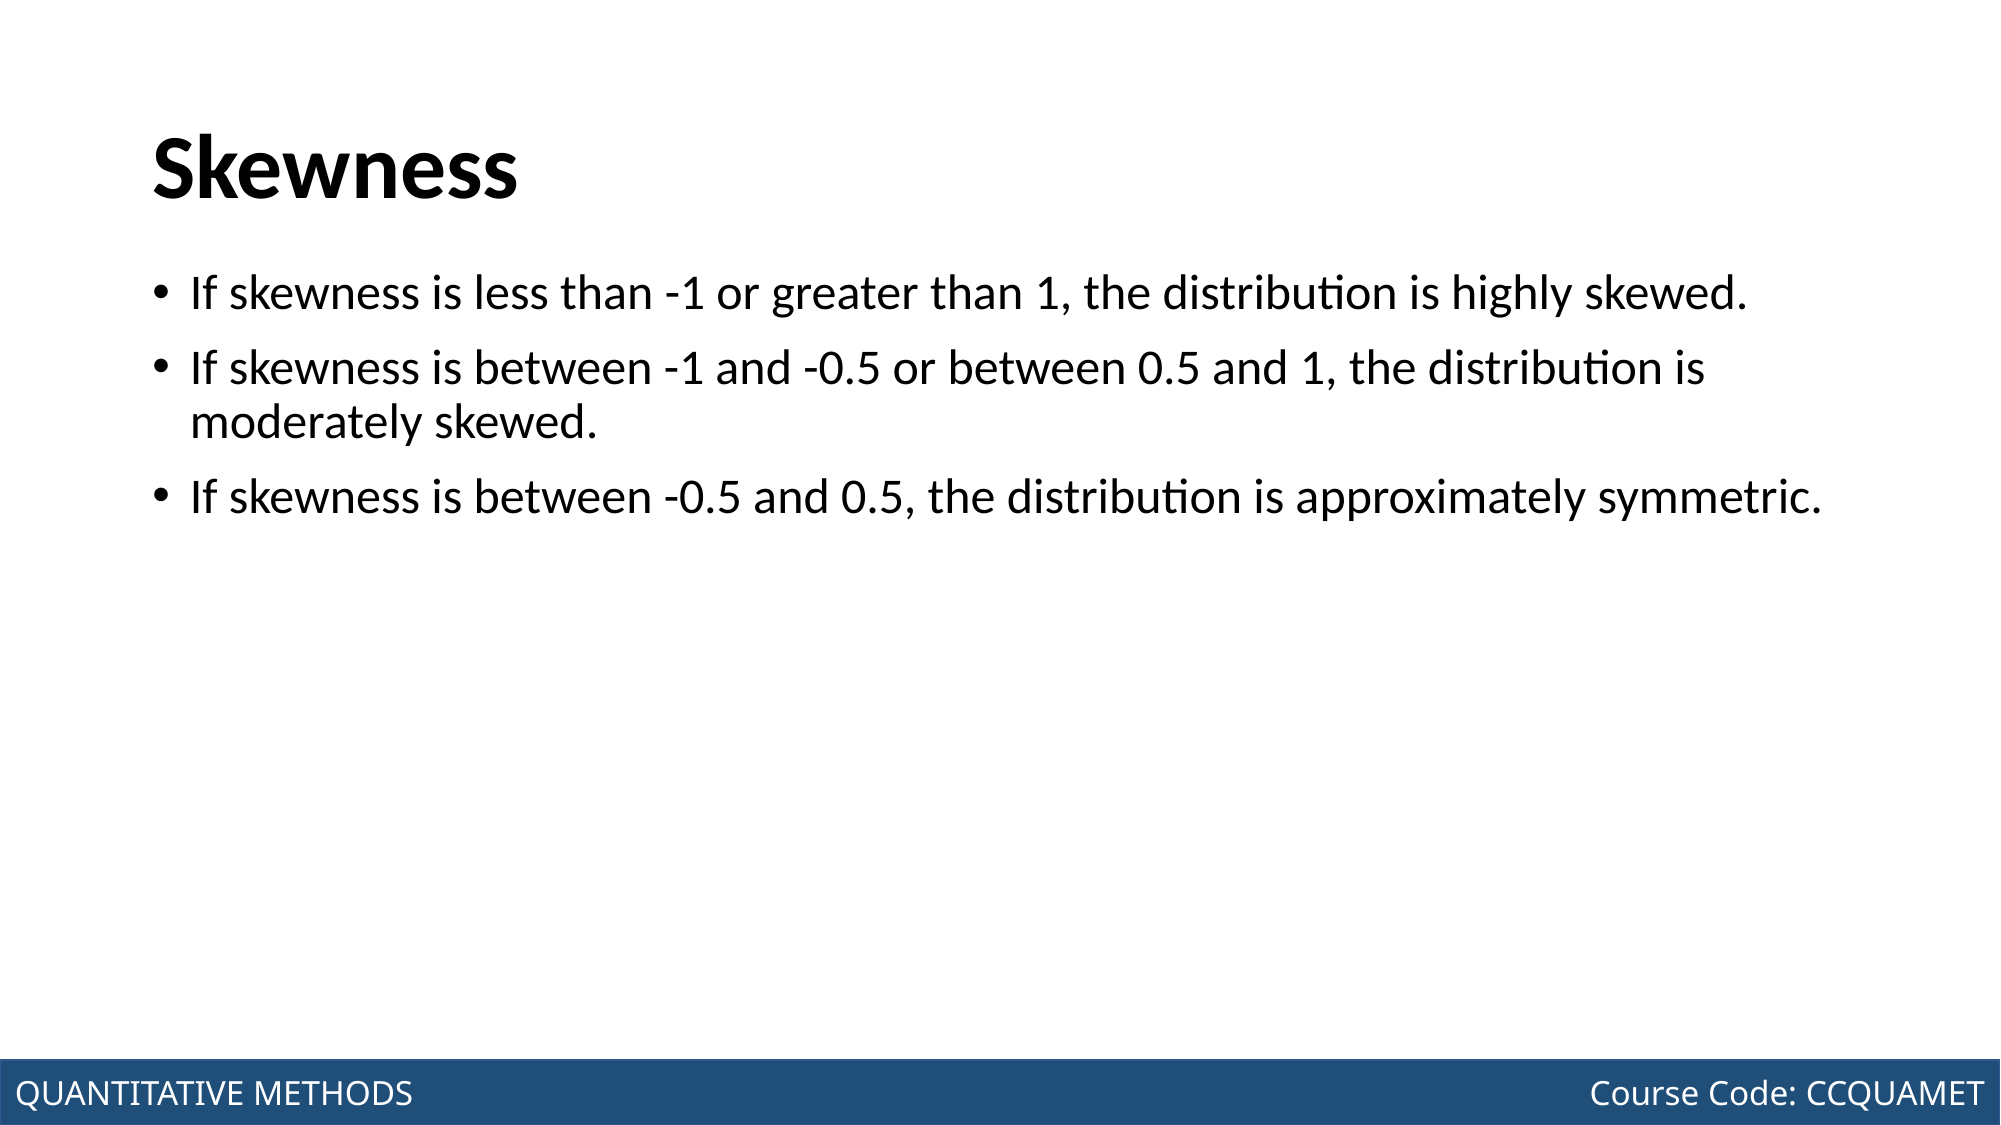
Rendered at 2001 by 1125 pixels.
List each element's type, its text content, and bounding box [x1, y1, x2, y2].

text_box [0, 1059, 2000, 1125]
text_box Course Code: CCQUAMET [1516, 1064, 2000, 1120]
title Skewness [137, 59, 1863, 259]
list If skewness is less than -1 or greater than 1, the distribution is highly skewed. If skewness is between -1 and -0.5 or between 0.5 and 1, the distribution is moderately skewed. If skewness is between -0.5 and 0.5, the distribution is approximately symmetric. [137, 259, 1863, 1044]
text_box QUANTITATIVE METHODS [0, 1064, 595, 1120]
